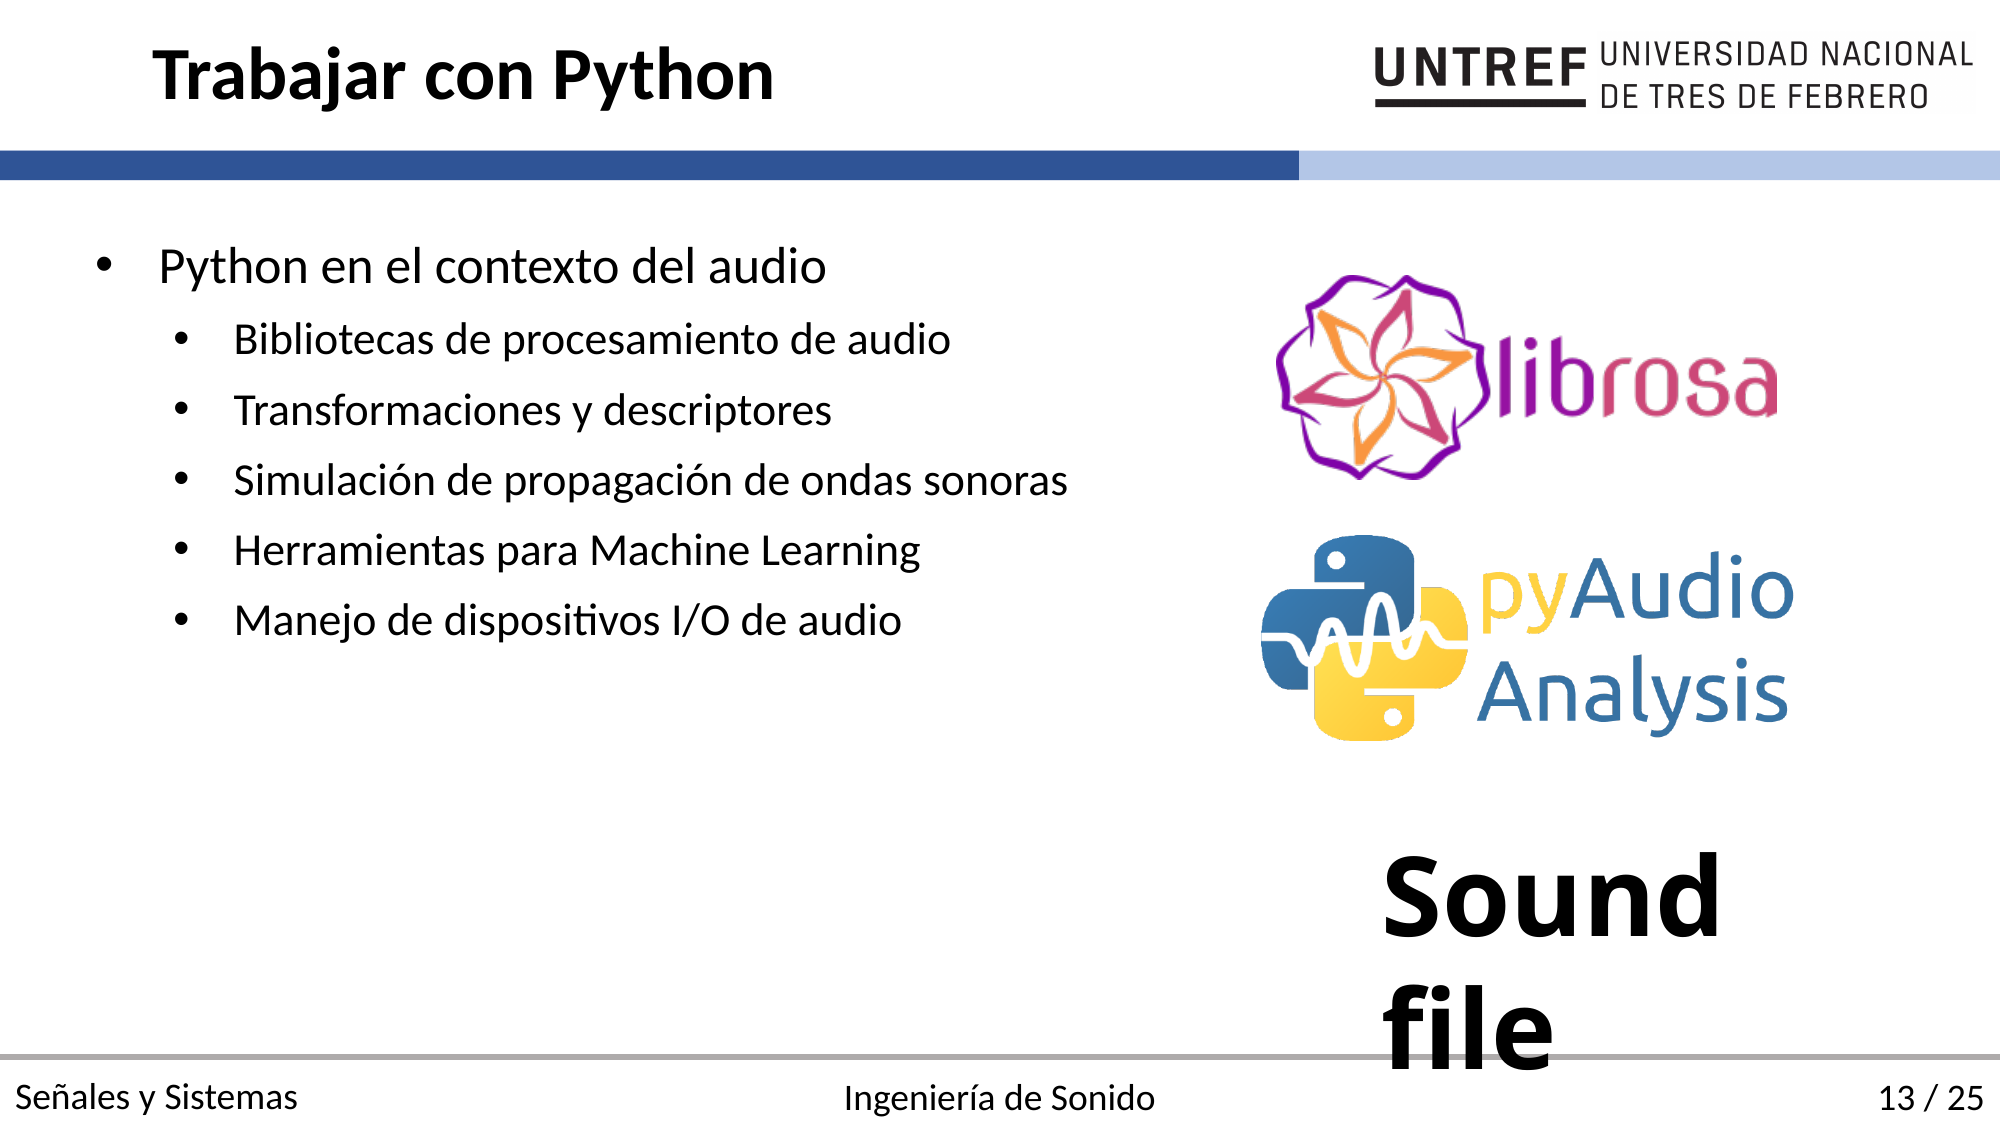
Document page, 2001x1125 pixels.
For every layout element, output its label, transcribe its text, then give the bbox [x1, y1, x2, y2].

list Python en el contexto del audio Bibliotecas de procesamiento de audio Transformaciones y descriptores Simulación de propagación de ondas sonoras Herramientas para Machine Learning Manejo de dispositivos I/O de audio [68, 230, 1932, 945]
title Trabajar con Python [137, 0, 1863, 151]
picture [1260, 535, 1825, 741]
picture [1863, 31, 1976, 114]
picture [1276, 274, 1777, 481]
text_box Soundfile [1366, 811, 1777, 1107]
